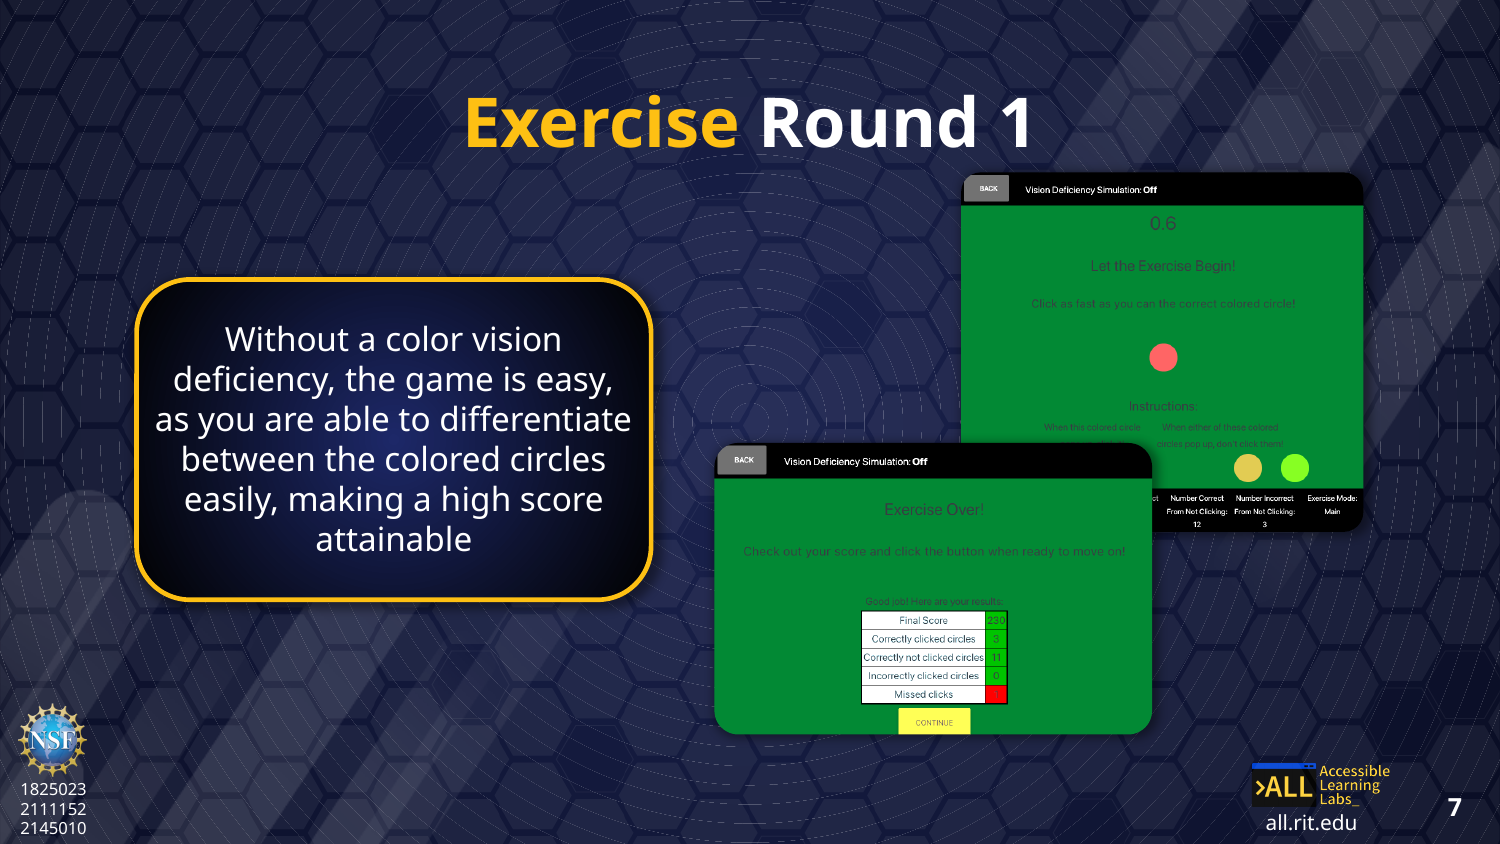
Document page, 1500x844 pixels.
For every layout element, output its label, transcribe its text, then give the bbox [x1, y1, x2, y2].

text_box [145, 279, 642, 303]
text_box Without a color vision deficiency, the game is easy, as you are able to differentiate between the colored circles easily, making a high score attainable [136, 303, 652, 573]
title Exercise Round 1 [118, 72, 1382, 167]
picture [0, 0, 1500, 844]
text_box [143, 573, 644, 600]
slide_number 7 [1410, 776, 1500, 842]
